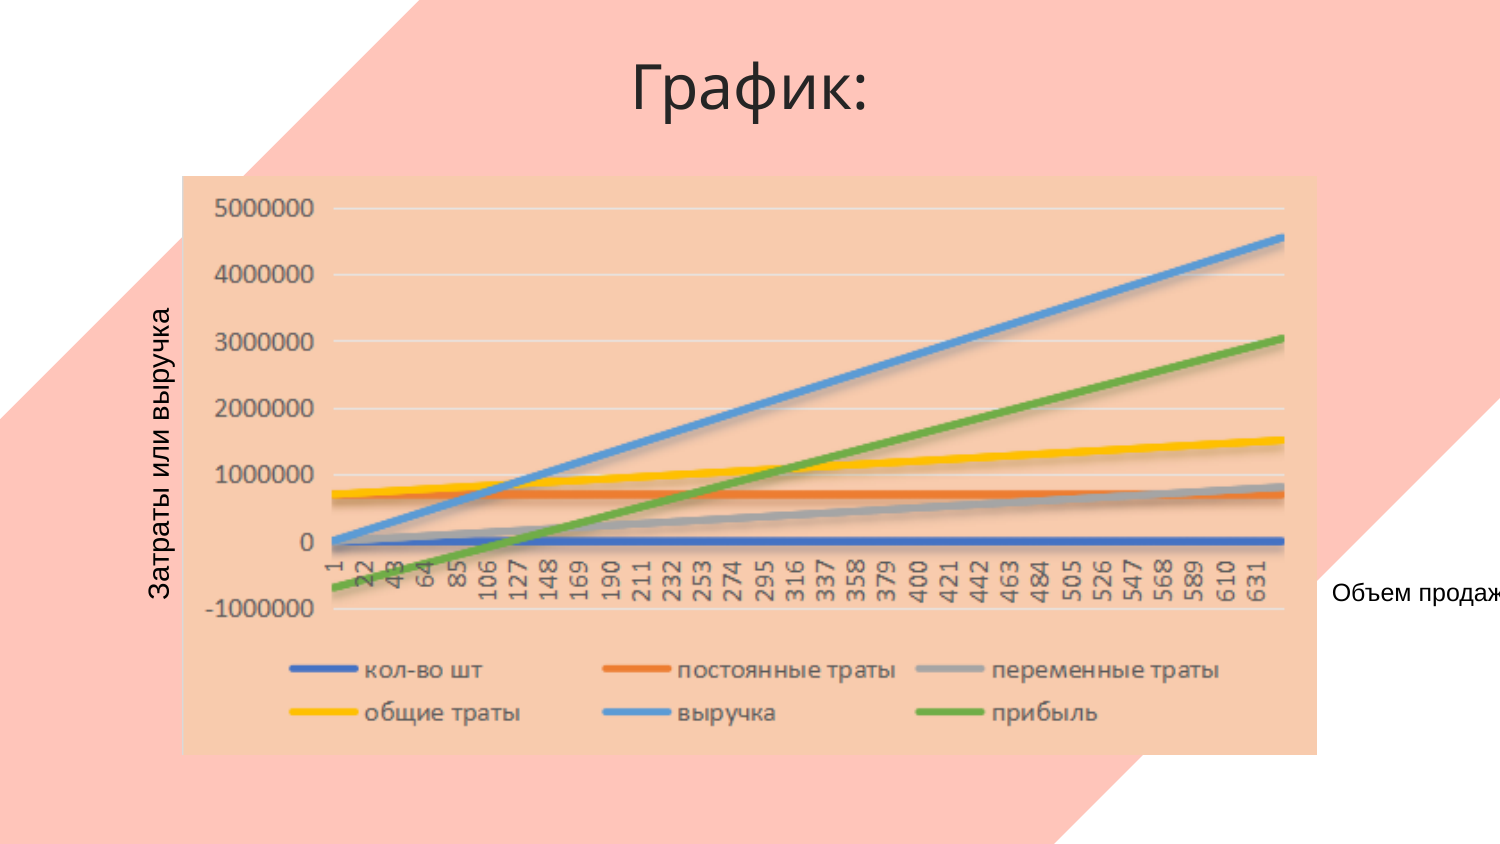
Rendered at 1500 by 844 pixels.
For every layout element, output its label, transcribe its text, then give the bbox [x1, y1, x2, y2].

title График: [51, 31, 1449, 177]
picture [182, 176, 1318, 756]
text_box Объем продаж [1321, 569, 1500, 614]
text_box Затраты или выручка [132, 173, 183, 615]
